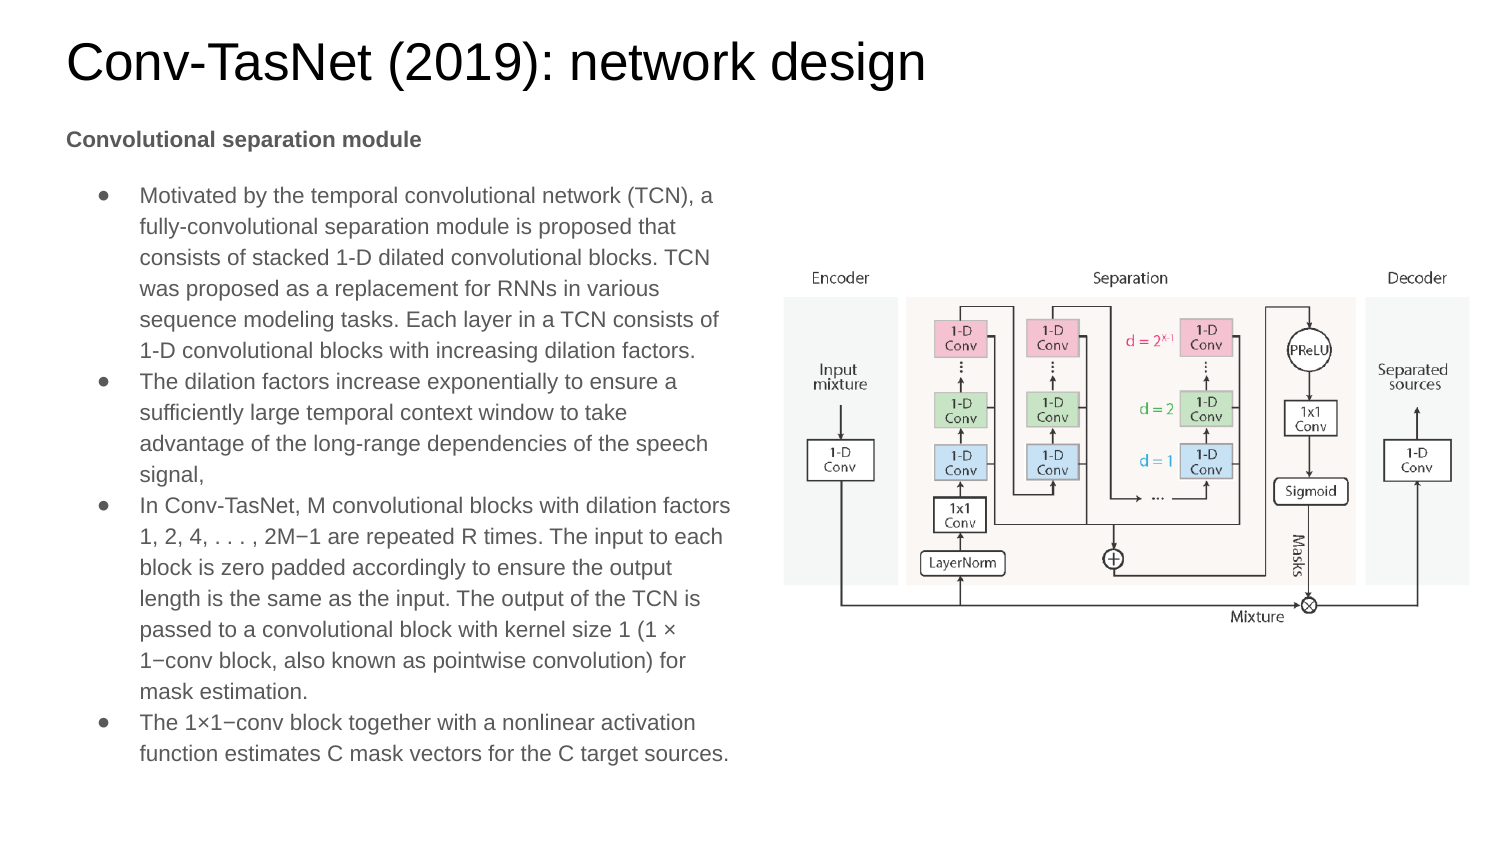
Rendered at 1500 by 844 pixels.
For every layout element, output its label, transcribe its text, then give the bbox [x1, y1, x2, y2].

list Convolutional separation module Motivated by the temporal convolutional network (TCN), a fully-convolutional separation module is proposed that consists of stacked 1-D dilated convolutional blocks. TCN was proposed as a replacement for RNNs in various sequence modeling tasks. Each layer in a TCN consists of 1-D convolutional blocks with increasing dilation factors. The dilation factors increase exponentially to ensure a sufficiently large temporal context window to take advantage of the long-range dependencies of the speech signal, In Conv-TasNet, M convolutional blocks with dilation factors 1, 2, 4, . . . , 2M−1 are repeated R times. The input to each block is zero padded accordingly to ensure the output length is the same as the input. The output of the TCN is passed to a convolutional block with kernel size 1 (1 × 1−conv block, also known as pointwise convolution) for mask estimation. The 1×1−conv block together with a nonlinear activation function estimates C mask vectors for the C target sources. [51, 106, 750, 812]
title Conv-TasNet (2019): network design [51, 12, 1449, 107]
picture [777, 259, 1479, 635]
